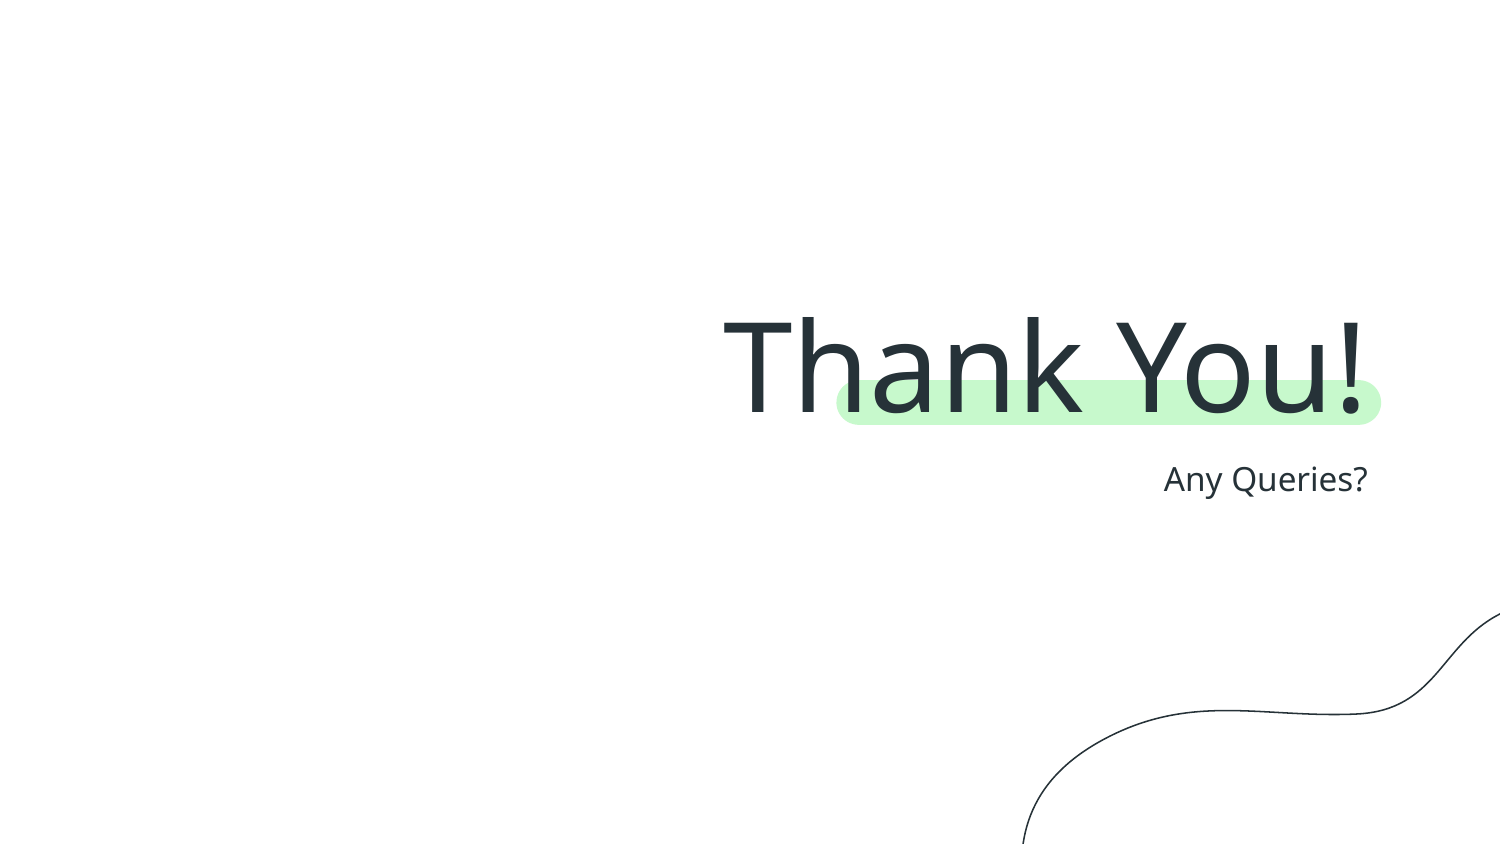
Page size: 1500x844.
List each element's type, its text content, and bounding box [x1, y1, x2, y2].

subtitle Any Queries? [779, 443, 1384, 550]
title Thank You! [591, 271, 1384, 453]
